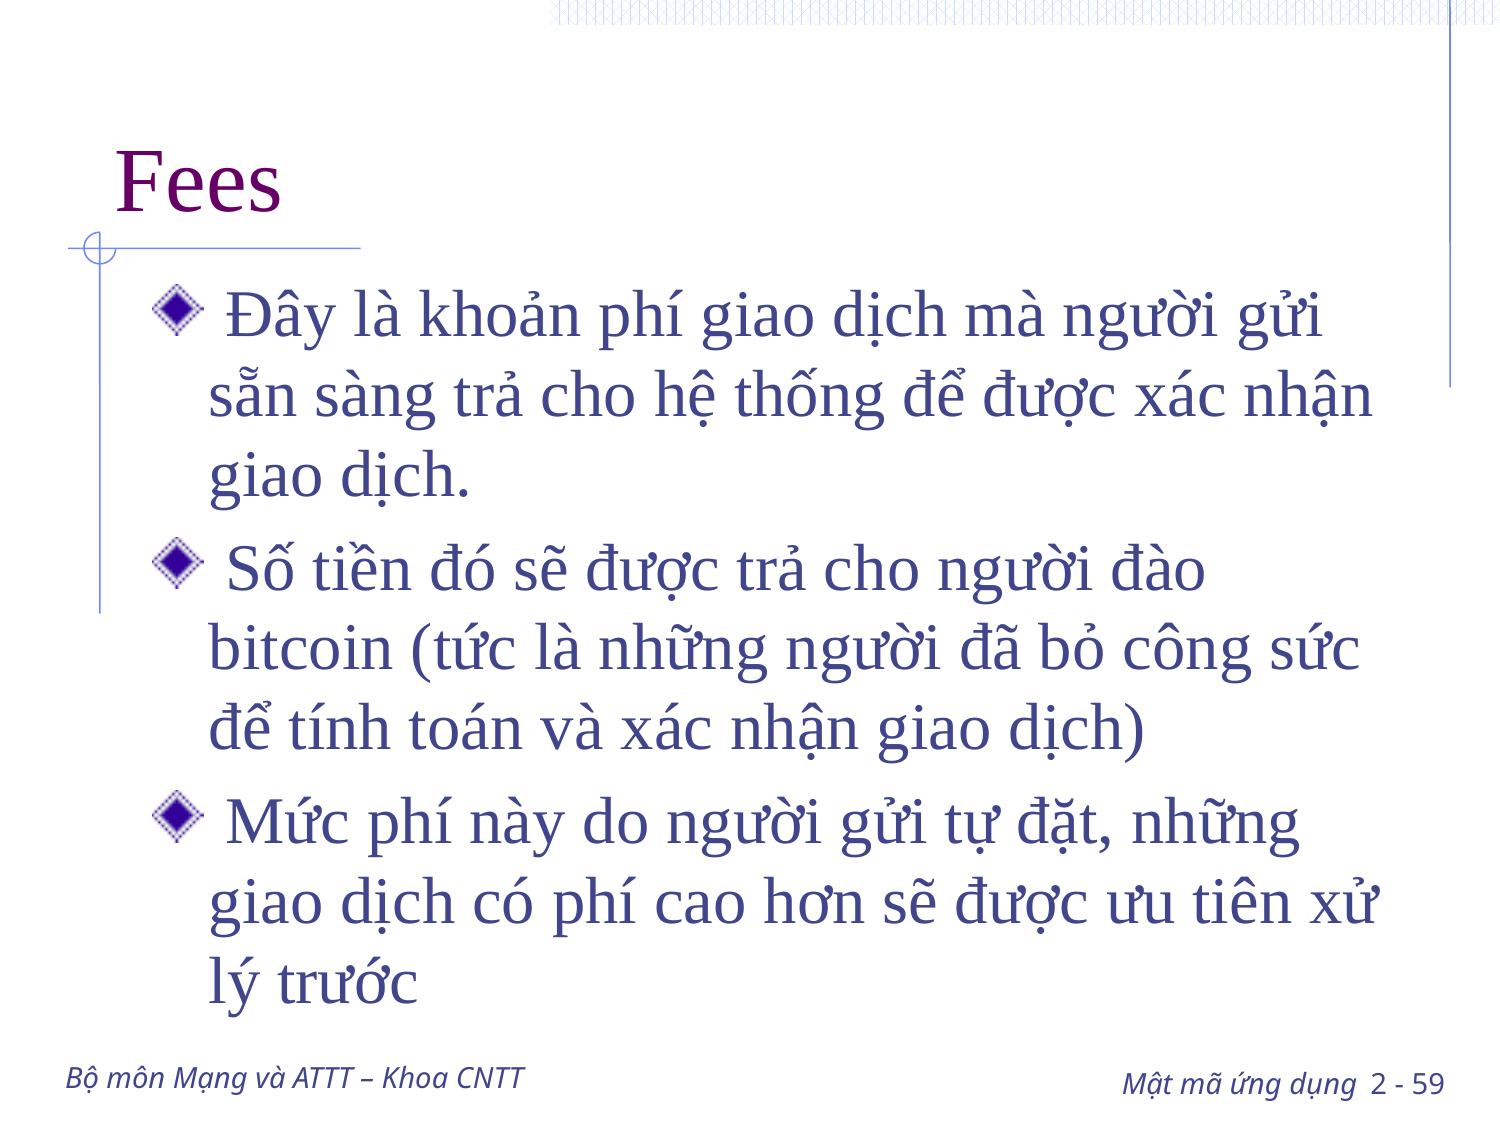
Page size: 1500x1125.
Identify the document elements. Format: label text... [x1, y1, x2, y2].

list Đây là khoản phí giao dịch mà người gửi sẵn sàng trả cho hệ thống để được xác nhận giao dịch. Số tiền đó sẽ được trả cho người đào bitcoin (tức là những người đã bỏ công sức để tính toán và xác nhận giao dịch) Mức phí này do người gửi tự đặt, những giao dịch có phí cao hơn sẽ được ưu tiên xử lý trước [137, 262, 1413, 1038]
picture [152, 790, 204, 843]
slide_number Bộ môn Mạng và ATTT – Khoa CNTT [50, 1027, 638, 1103]
picture [152, 537, 204, 589]
title Fees [99, 50, 1375, 238]
picture [152, 284, 204, 336]
